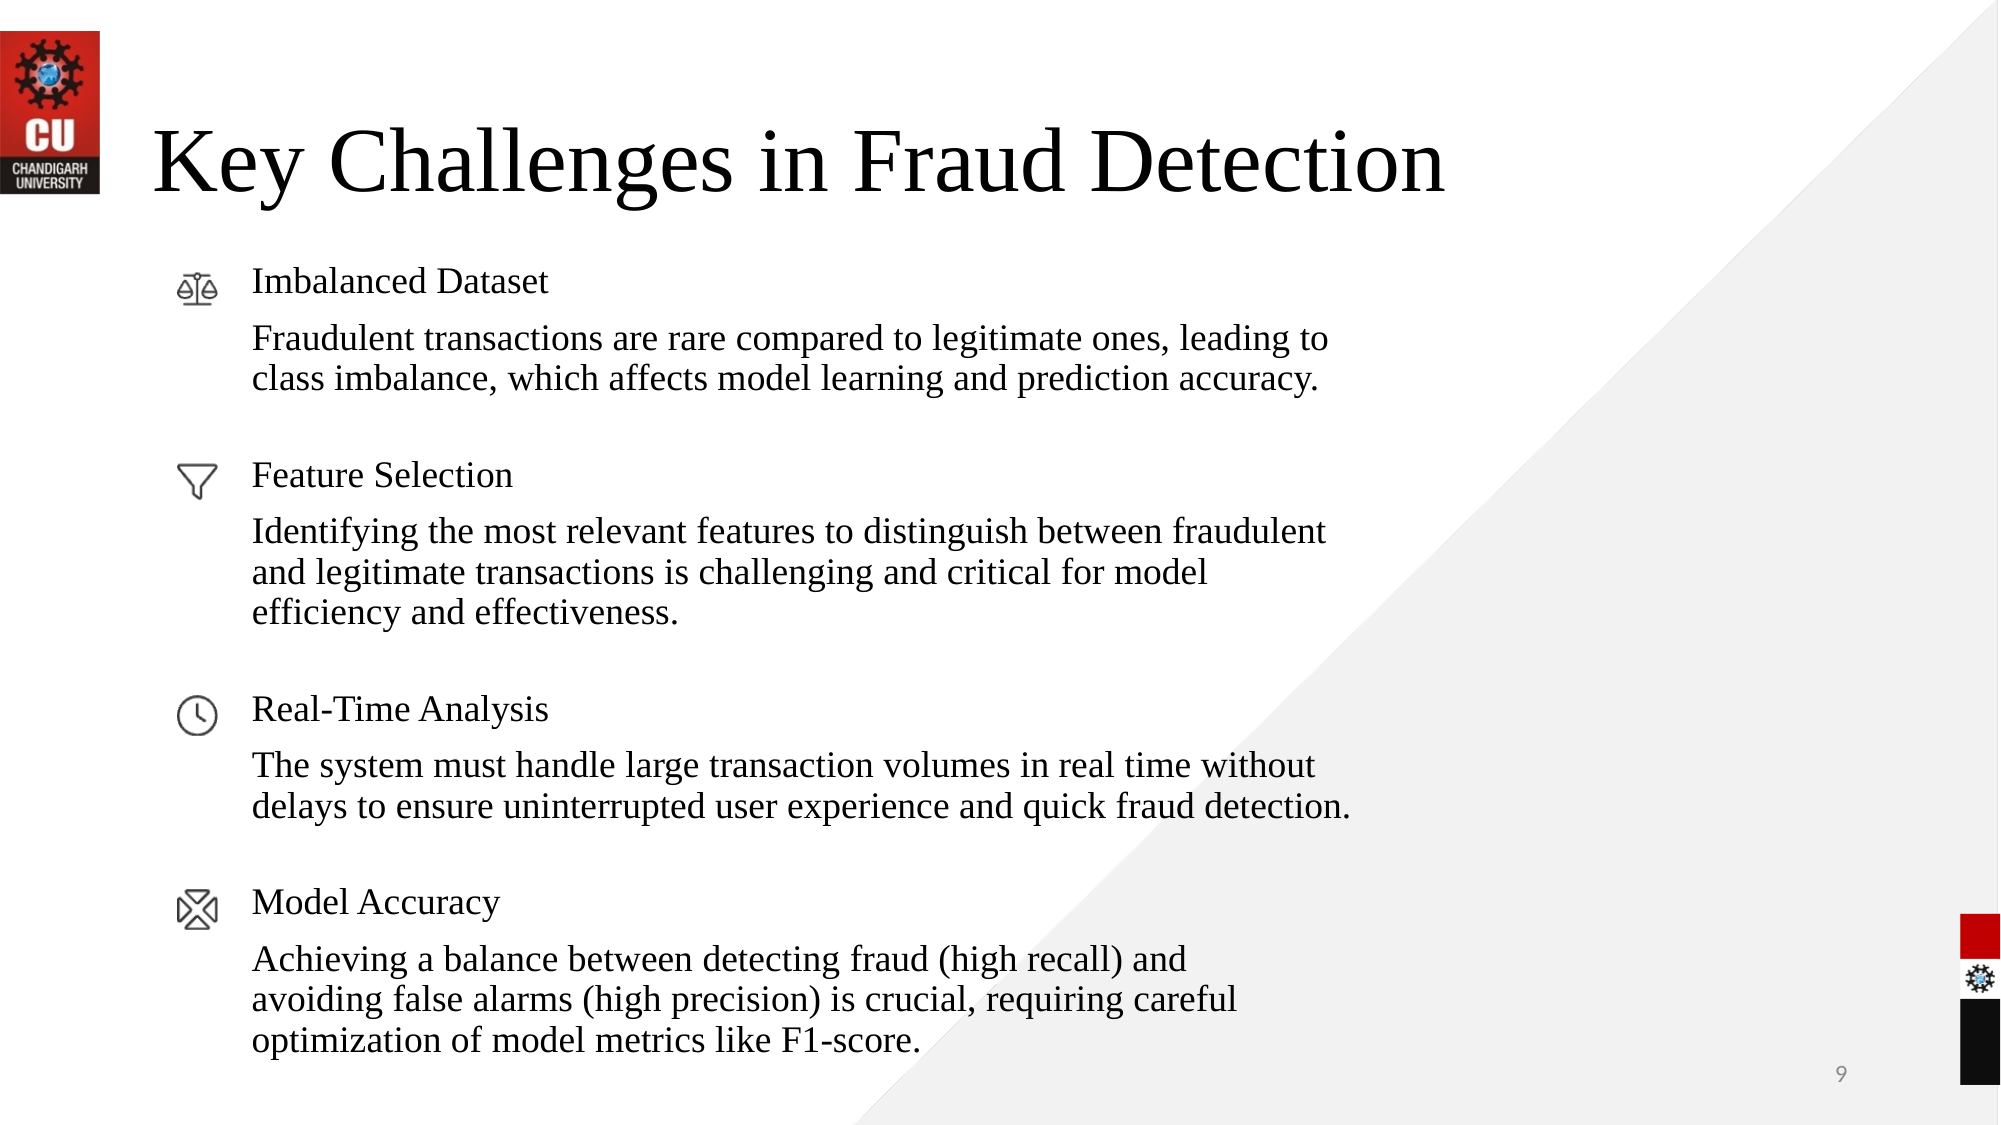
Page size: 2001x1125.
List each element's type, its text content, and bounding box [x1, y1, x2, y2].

text_box Model Accuracy [251, 880, 588, 923]
title Key Challenges in Fraud Detection [137, 59, 1863, 278]
text_box Real-Time Analysis [251, 687, 588, 729]
text_box Imbalanced Dataset [251, 259, 588, 302]
text_box Feature Selection [251, 452, 588, 495]
text_box The system must handle large transaction volumes in real time without delays to ensure uninterrupted user experience and quick fraud detection. [251, 744, 1362, 827]
text_box Achieving a balance between detecting fraud (high recall) and avoiding false alarms (high precision) is crucial, requiring careful optimization of model metrics like F1-score. [251, 937, 1240, 1061]
slide_number 9 [1412, 1042, 1863, 1103]
text_box Fraudulent transactions are rare compared to legitimate ones, leading to class imbalance, which affects model learning and prediction accuracy. [251, 316, 1337, 399]
text_box Identifying the most relevant features to distinguish between fraudulent and legitimate transactions is challenging and critical for model efficiency and effectiveness. [251, 510, 1362, 633]
picture [0, 0, 2001, 1125]
